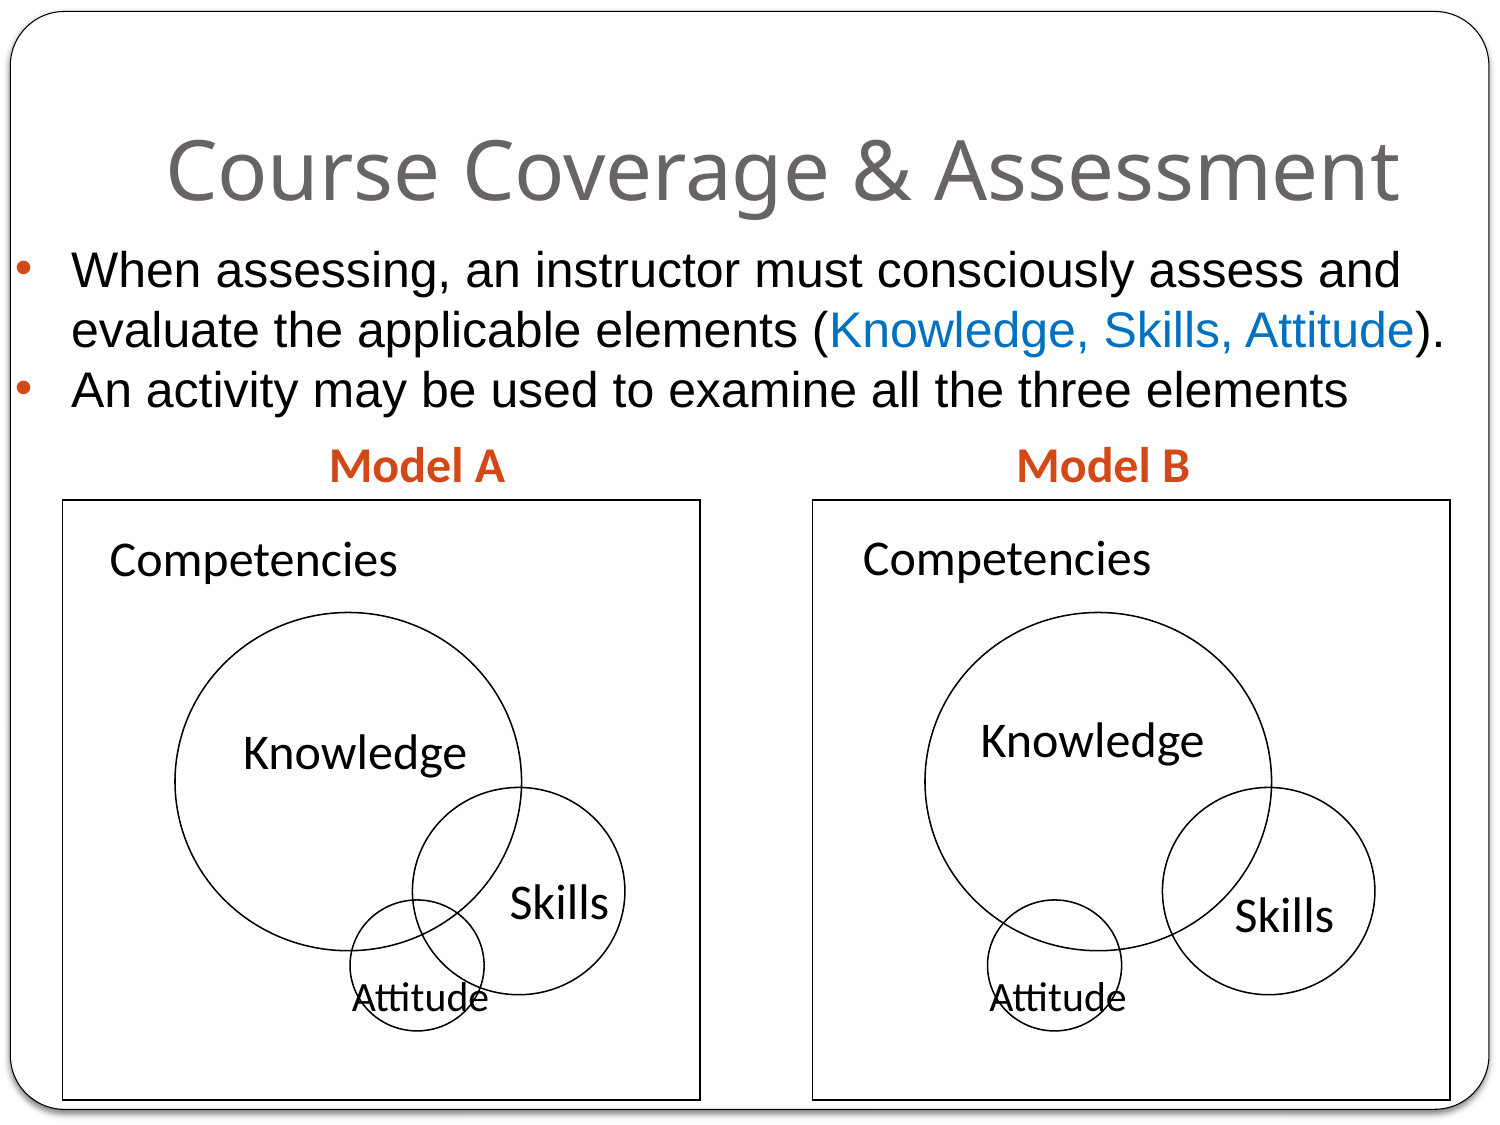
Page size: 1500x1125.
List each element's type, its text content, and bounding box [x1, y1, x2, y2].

text_box When assessing, an instructor must consciously assess and evaluate the applicable elements (Knowledge, Skills, Attitude). An activity may be used to examine all the three elements [0, 230, 1500, 425]
title Course Coverage & Assessment [150, 45, 1425, 230]
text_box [62, 424, 1451, 1101]
